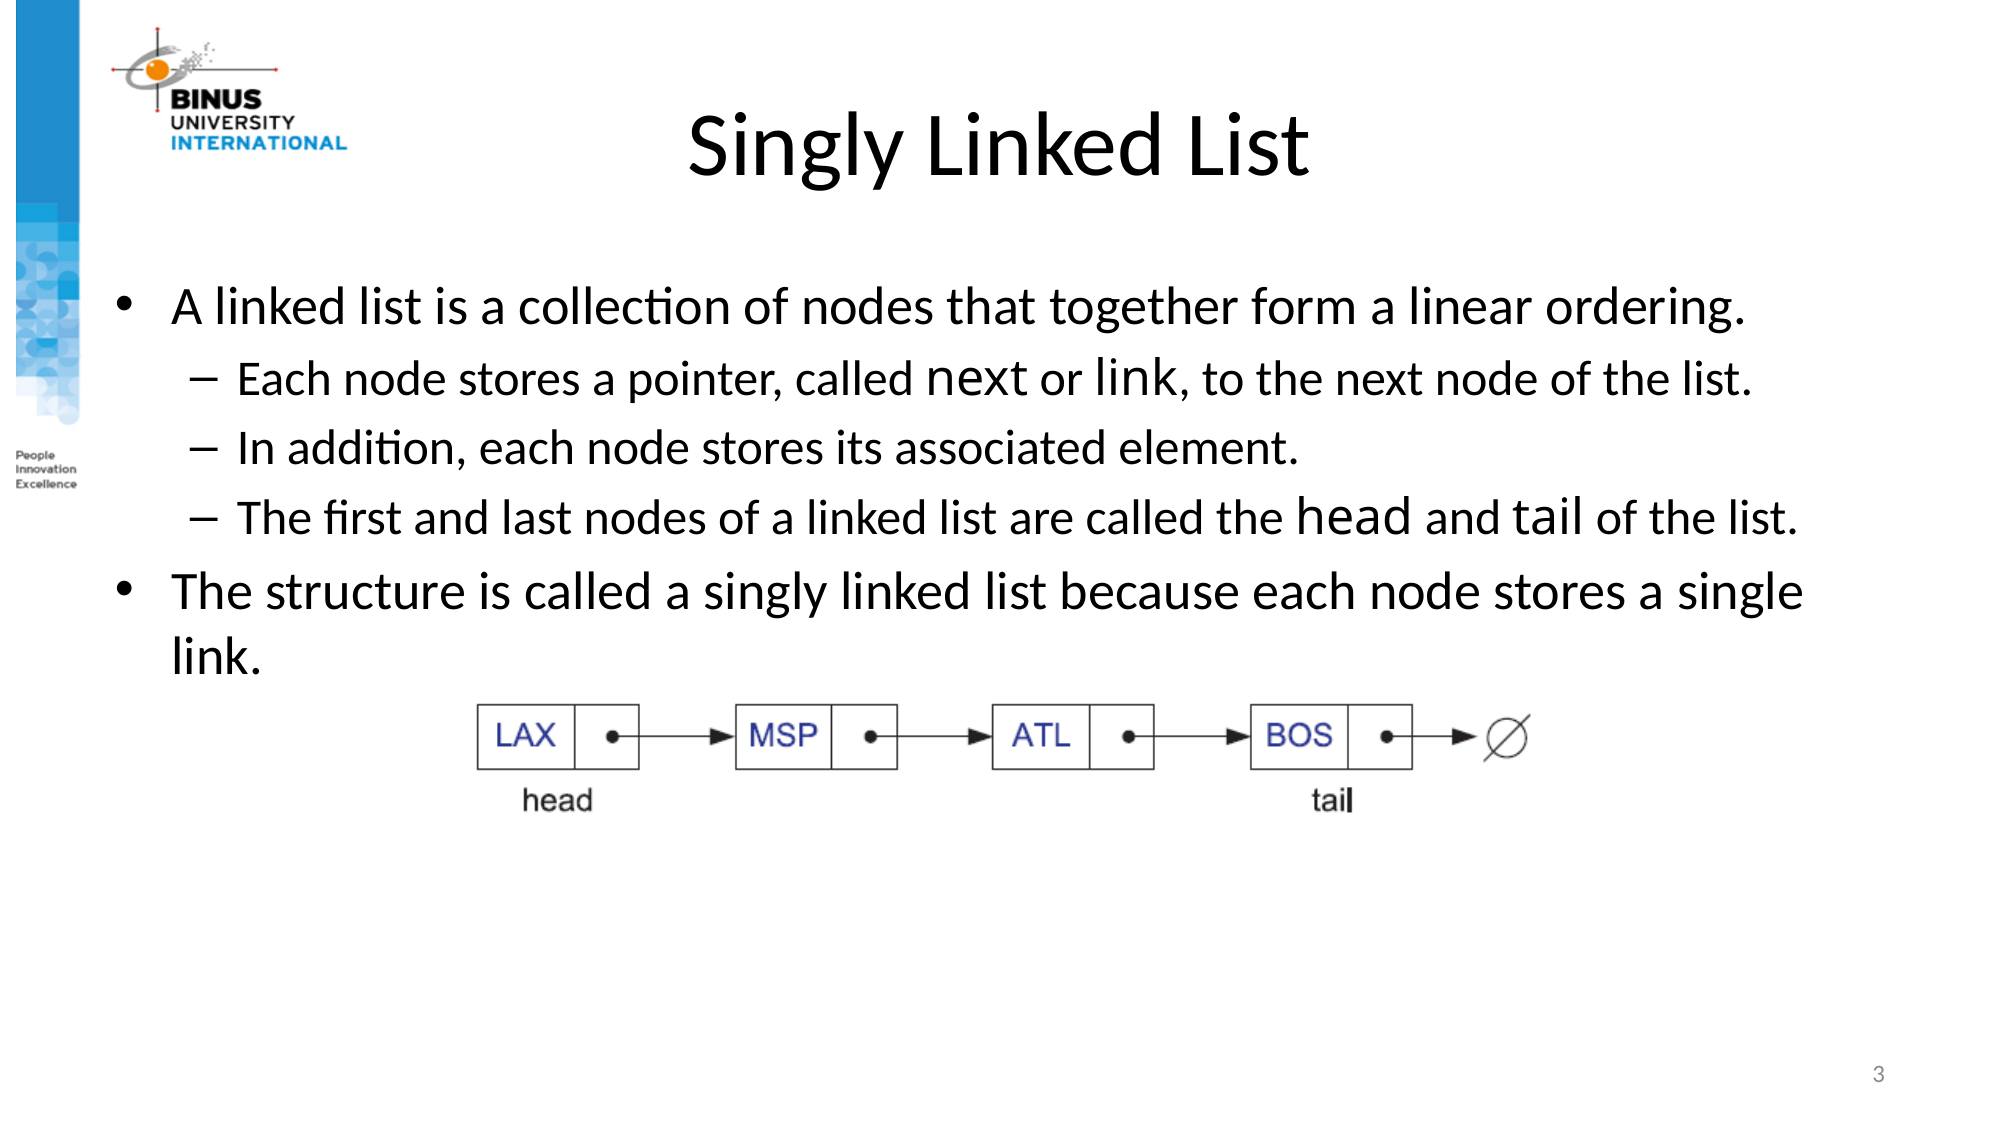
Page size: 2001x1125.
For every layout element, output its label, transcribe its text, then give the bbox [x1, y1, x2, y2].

title Singly Linked List [99, 45, 1900, 233]
picture [16, 0, 350, 494]
slide_number 3 [1433, 1042, 1900, 1103]
list A linked list is a collection of nodes that together form a linear ordering. Each node stores a pointer, called next or link, to the next node of the list. In addition, each node stores its associated element. The first and last nodes of a linked list are called the head and tail of the list. The structure is called a singly linked list because each node stores a single link. [99, 262, 1900, 1005]
picture [460, 687, 1540, 830]
